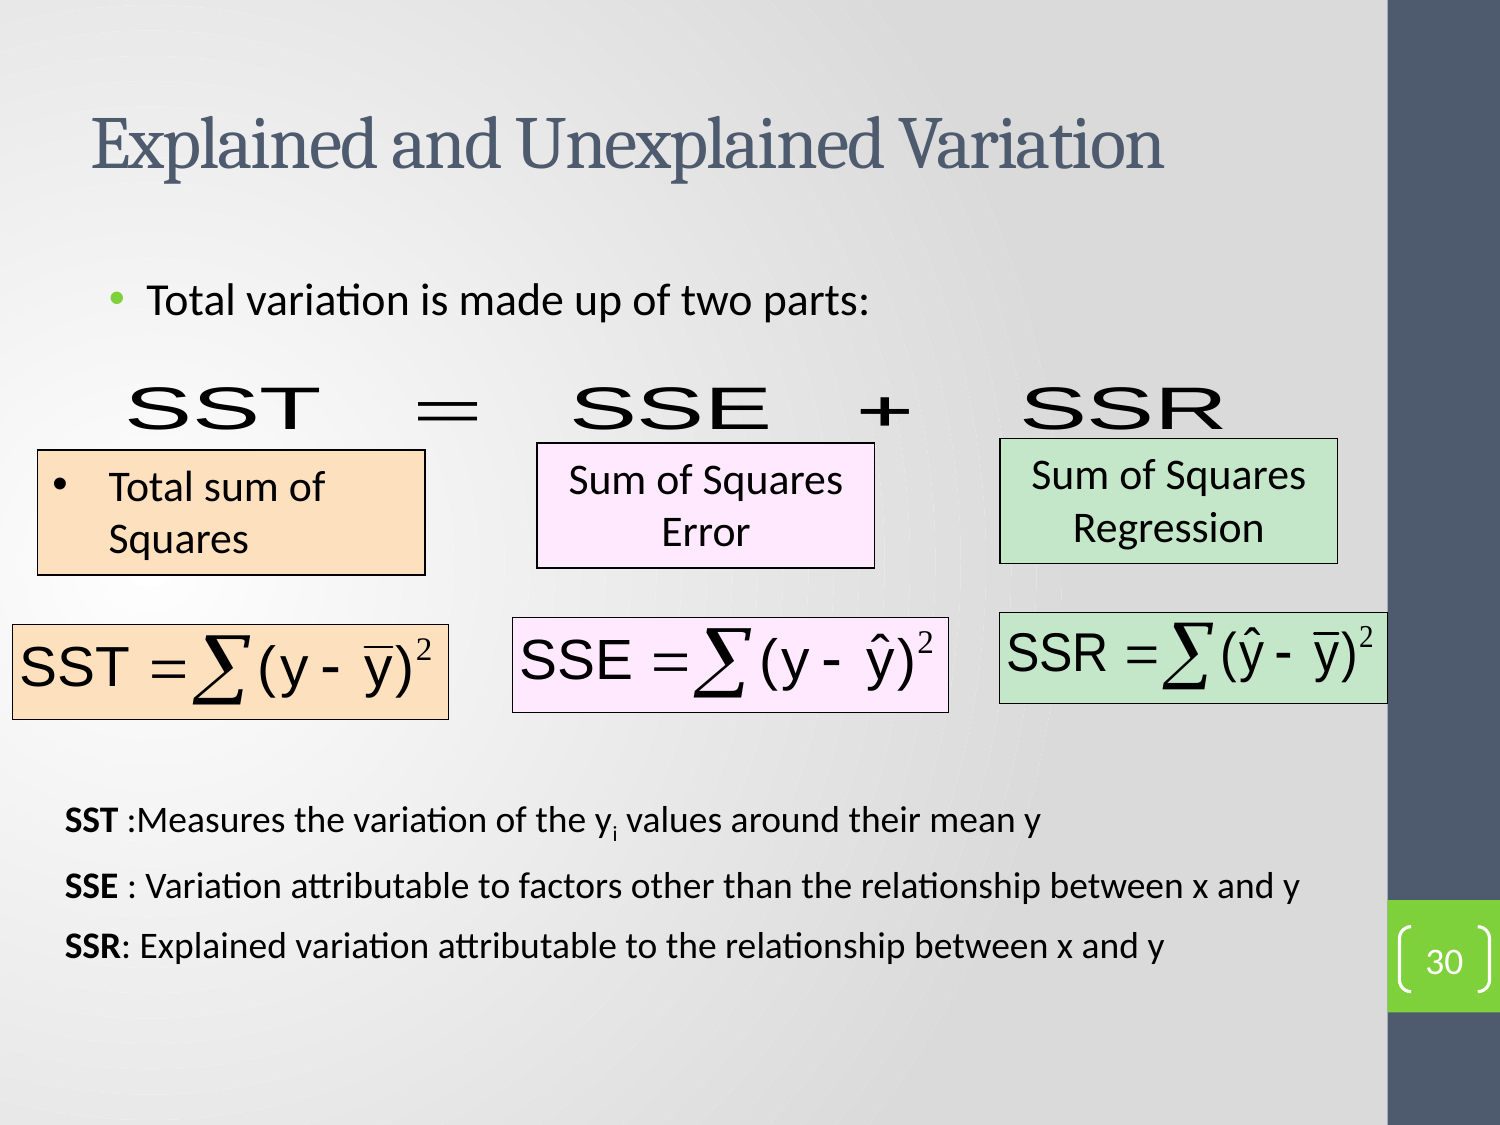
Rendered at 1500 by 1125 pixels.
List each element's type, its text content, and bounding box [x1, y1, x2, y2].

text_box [111, 374, 1245, 446]
list Total variation is made up of two parts: [75, 262, 1325, 338]
text_box SST :Measures the variation of the yi values around their mean y SSE : Variation attributable to factors other than the relationship between x and y SSR: Explained variation attributable to the relationship between x and y [49, 787, 1338, 974]
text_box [999, 611, 1388, 704]
title Explained and Unexplained Variation [75, 45, 1325, 233]
text_box Total sum of Squares [37, 450, 425, 575]
text_box Sum of Squares Regression [999, 438, 1338, 564]
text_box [11, 624, 450, 720]
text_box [511, 617, 949, 713]
text_box Sum of Squares Error [537, 452, 875, 568]
slide_number 30 [1397, 925, 1492, 994]
